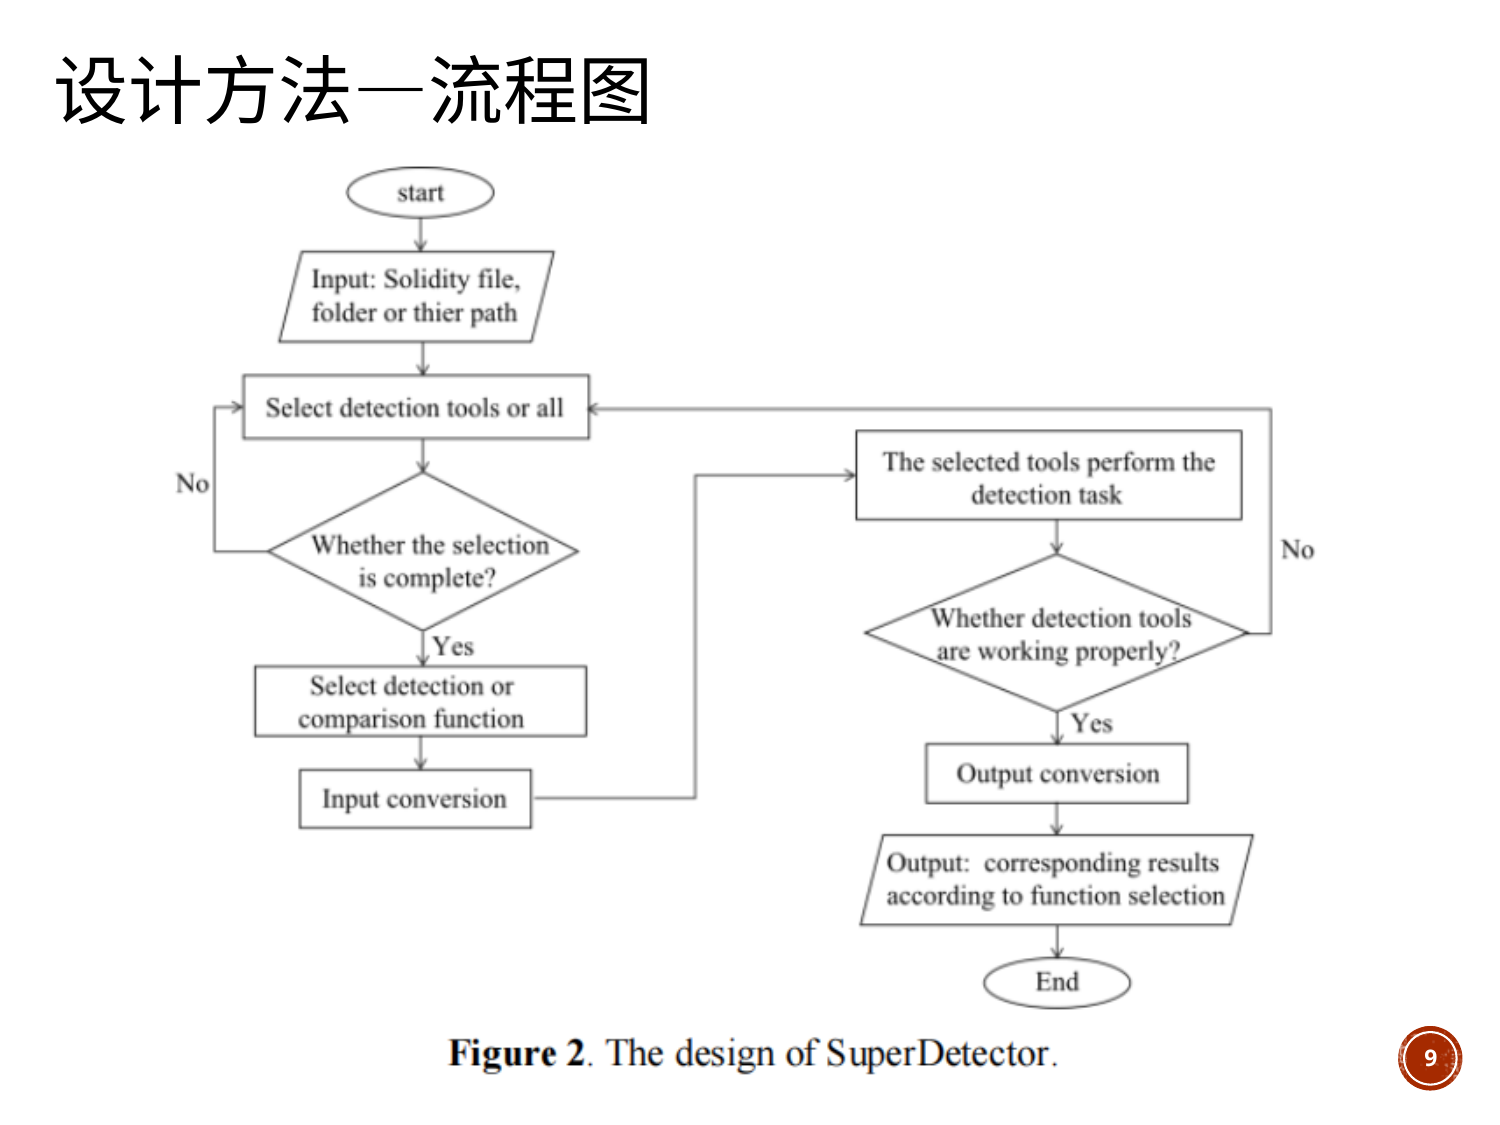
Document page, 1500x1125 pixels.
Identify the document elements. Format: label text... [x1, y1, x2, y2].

slide_number 9 [1391, 1028, 1471, 1089]
picture [169, 153, 1329, 1085]
title 设计方法—流程图 [38, 36, 1462, 154]
